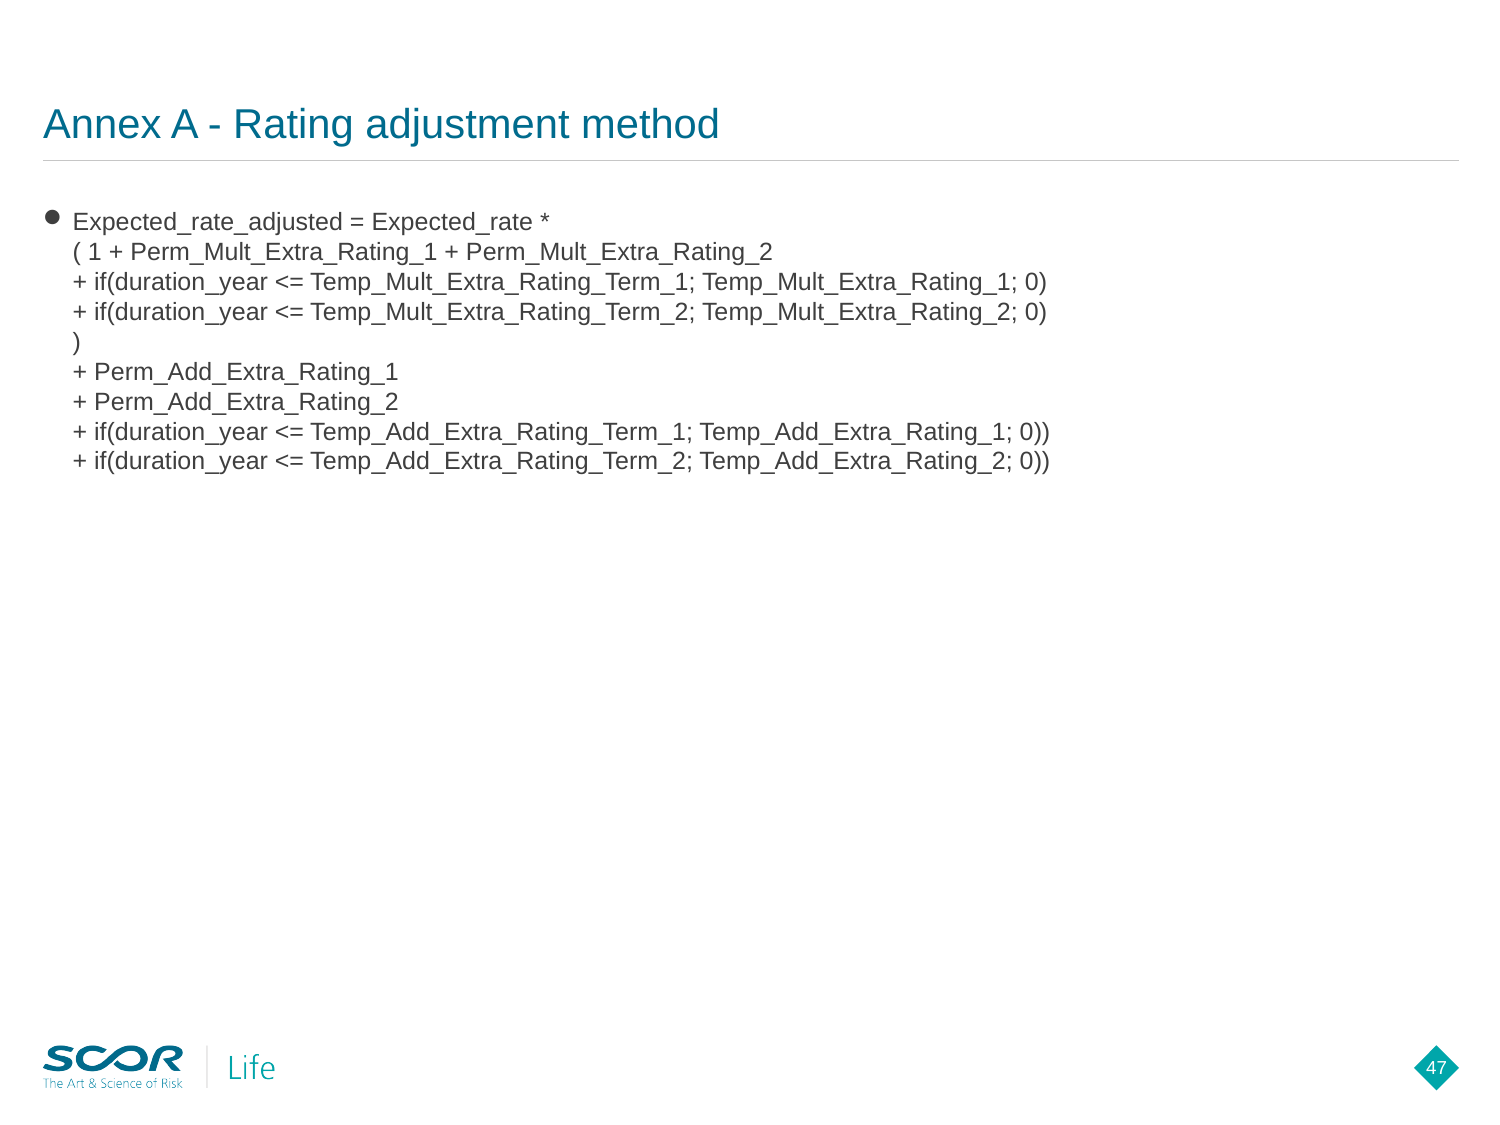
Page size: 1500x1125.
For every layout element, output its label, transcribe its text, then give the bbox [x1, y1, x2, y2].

picture [29, 1026, 396, 1108]
title Annex A - Rating adjustment method [43, 81, 1459, 148]
list Expected_rate_adjusted = Expected_rate * ( 1 + Perm_Mult_Extra_Rating_1 + Perm_Mult_Extra_Rating_2 + if(duration_year <= Temp_Mult_Extra_Rating_Term_1; Temp_Mult_Extra_Rating_1; 0) + if(duration_year <= Temp_Mult_Extra_Rating_Term_2; Temp_Mult_Extra_Rating_2; 0) ) + Perm_Add_Extra_Rating_1 + Perm_Add_Extra_Rating_2 + if(duration_year <= Temp_Add_Extra_Rating_Term_1; Temp_Add_Extra_Rating_1; 0)) + if(duration_year <= Temp_Add_Extra_Rating_Term_2; Temp_Add_Extra_Rating_2; 0)) [43, 205, 1461, 998]
